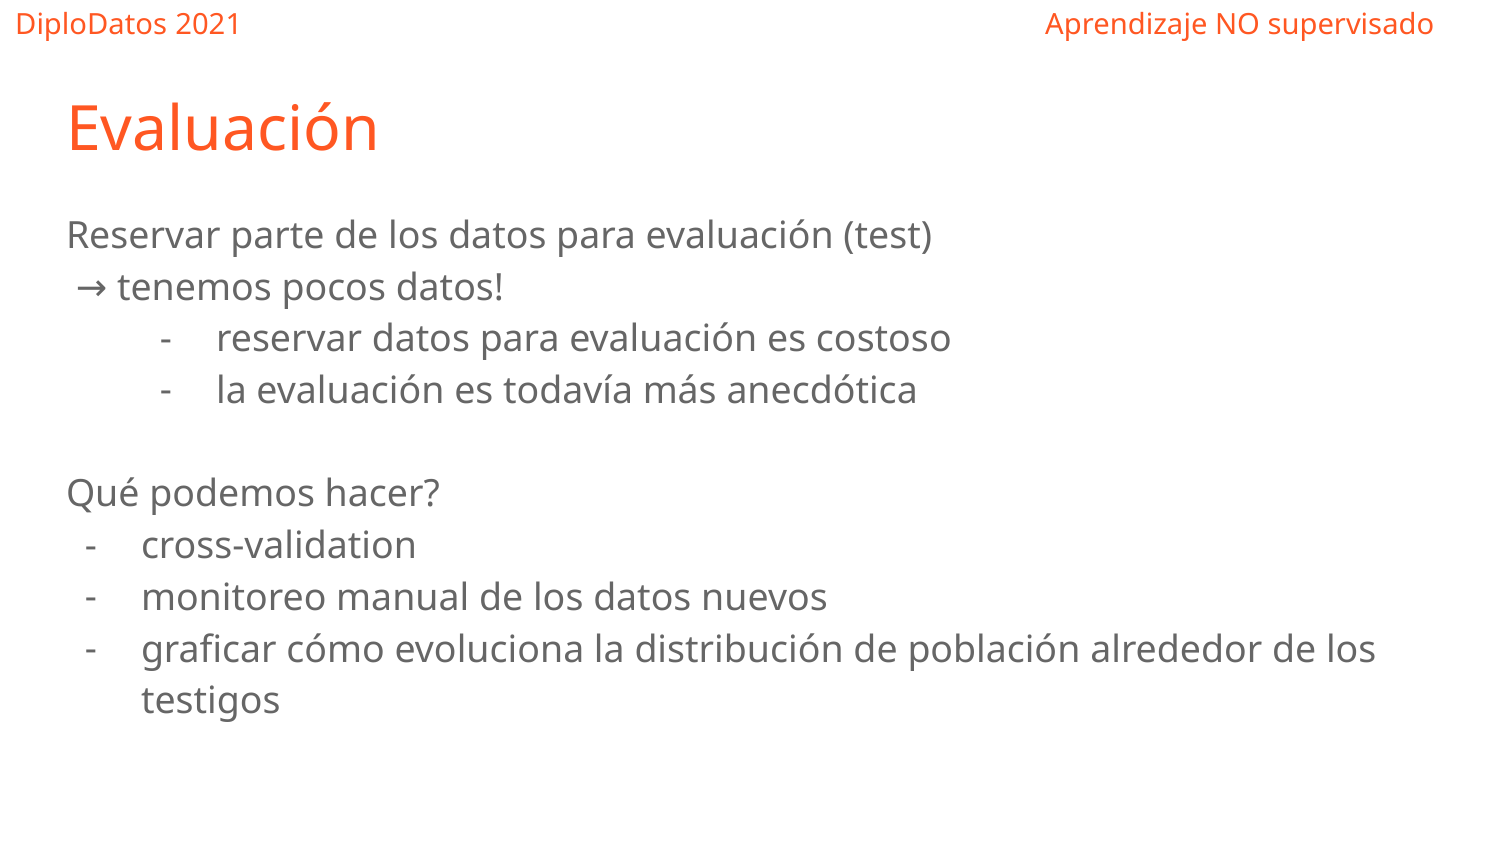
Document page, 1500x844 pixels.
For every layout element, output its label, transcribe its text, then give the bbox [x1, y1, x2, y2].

text_box Reservar parte de los datos para evaluación (test) → tenemos pocos datos! reservar datos para evaluación es costoso la evaluación es todavía más anecdótica Qué podemos hacer? cross-validation monitoreo manual de los datos nuevos graficar cómo evoluciona la distribución de población alrededor de los testigos [51, 189, 1449, 750]
text_box Evaluación [51, 72, 1449, 167]
